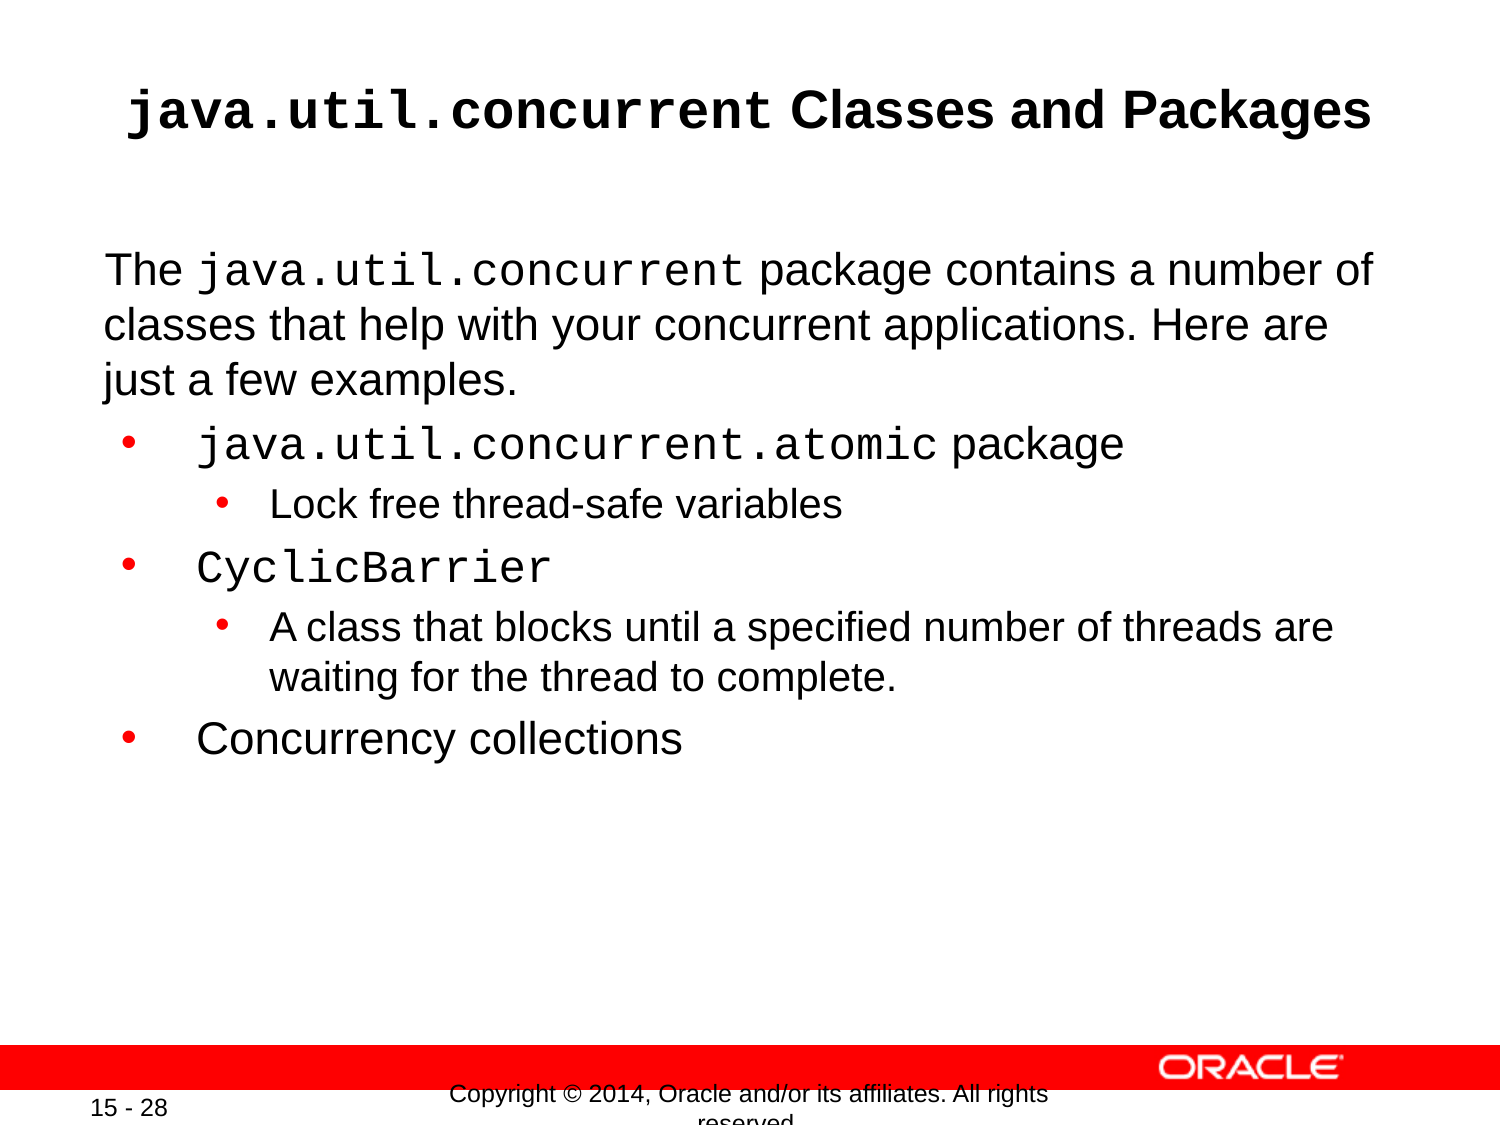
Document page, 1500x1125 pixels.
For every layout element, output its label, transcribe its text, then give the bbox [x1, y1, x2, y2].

title java.util.concurrent Classes and Packages [99, 72, 1399, 216]
picture [0, 1045, 1500, 1090]
list The java.util.concurrent package contains a number of classes that help with your concurrent applications. Here are just a few examples. java.util.concurrent.atomic package Lock free thread-safe variables CyclicBarrier A class that blocks until a specified number of threads are waiting for the thread to complete. Concurrency collections [99, 237, 1399, 1029]
